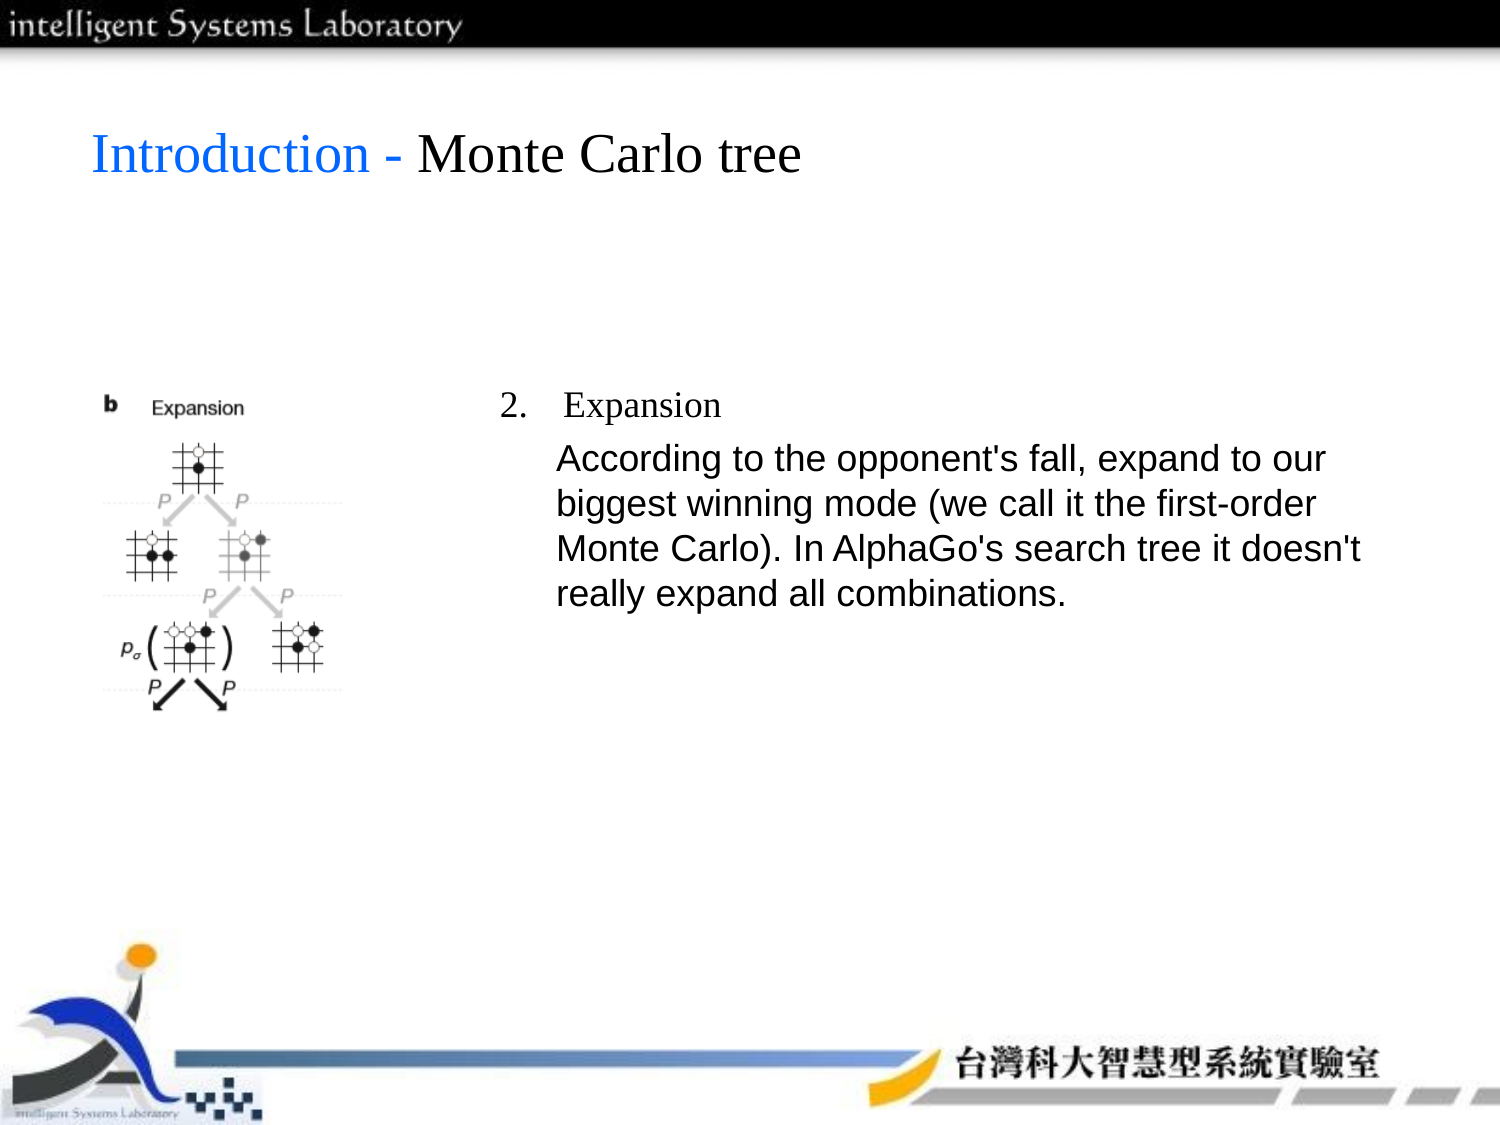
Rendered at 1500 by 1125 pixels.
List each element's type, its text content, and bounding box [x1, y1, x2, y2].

list Expansion According to the opponent's fall, expand to our biggest winning mode (we call it the first-order Monte Carlo). In AlphaGo's search tree it doesn't really expand all combinations. [484, 365, 1397, 901]
picture [0, 0, 1500, 1125]
title Introduction - Monte Carlo tree [76, 43, 1427, 256]
